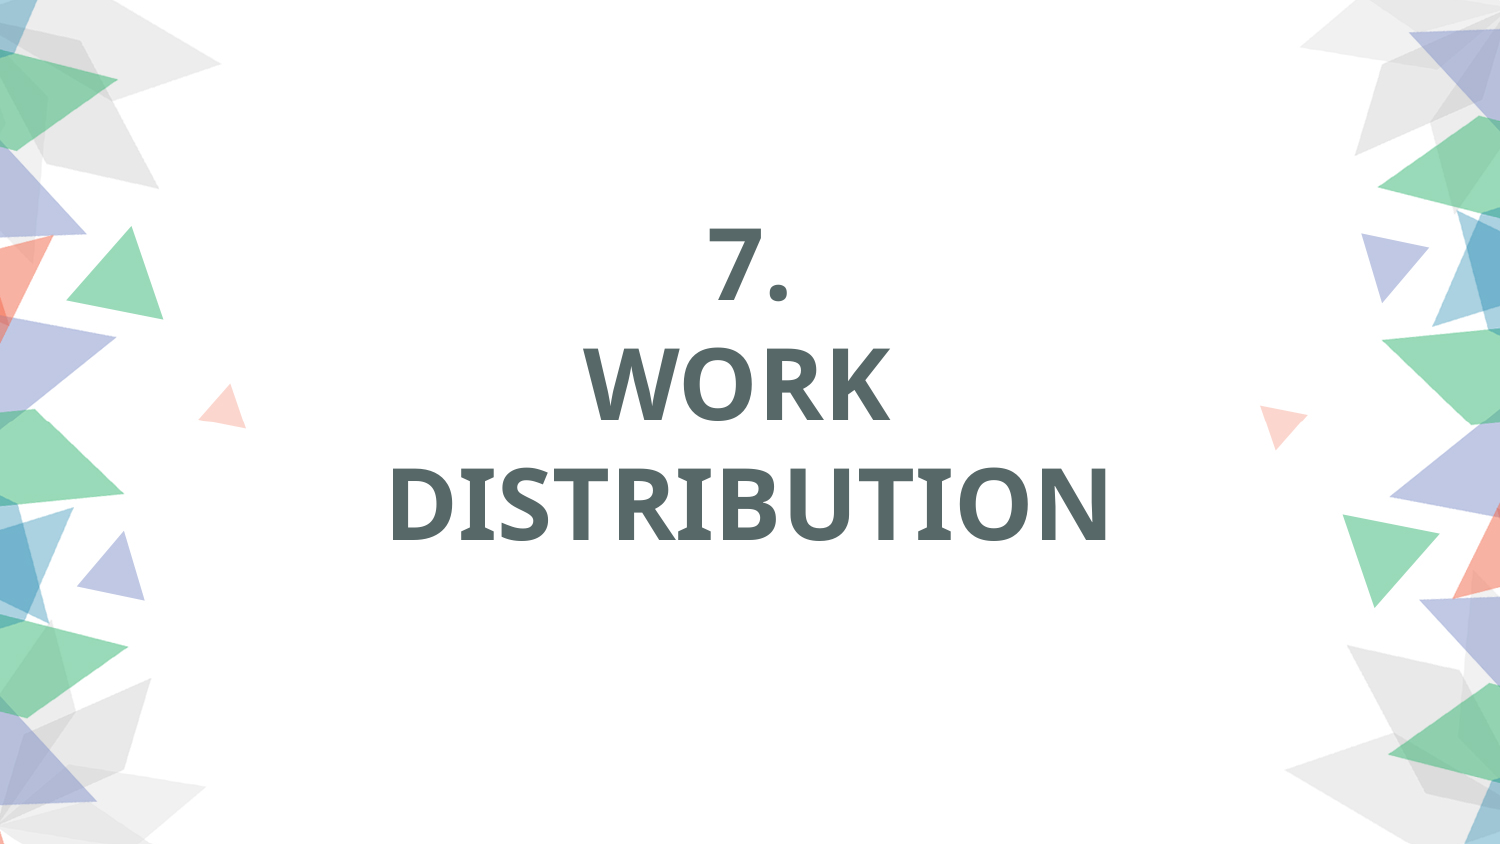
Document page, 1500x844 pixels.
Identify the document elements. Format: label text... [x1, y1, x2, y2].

picture [0, 576, 1500, 844]
picture [0, 0, 1500, 221]
text_box 7. WORK DISTRIBUTION [0, 221, 1500, 576]
